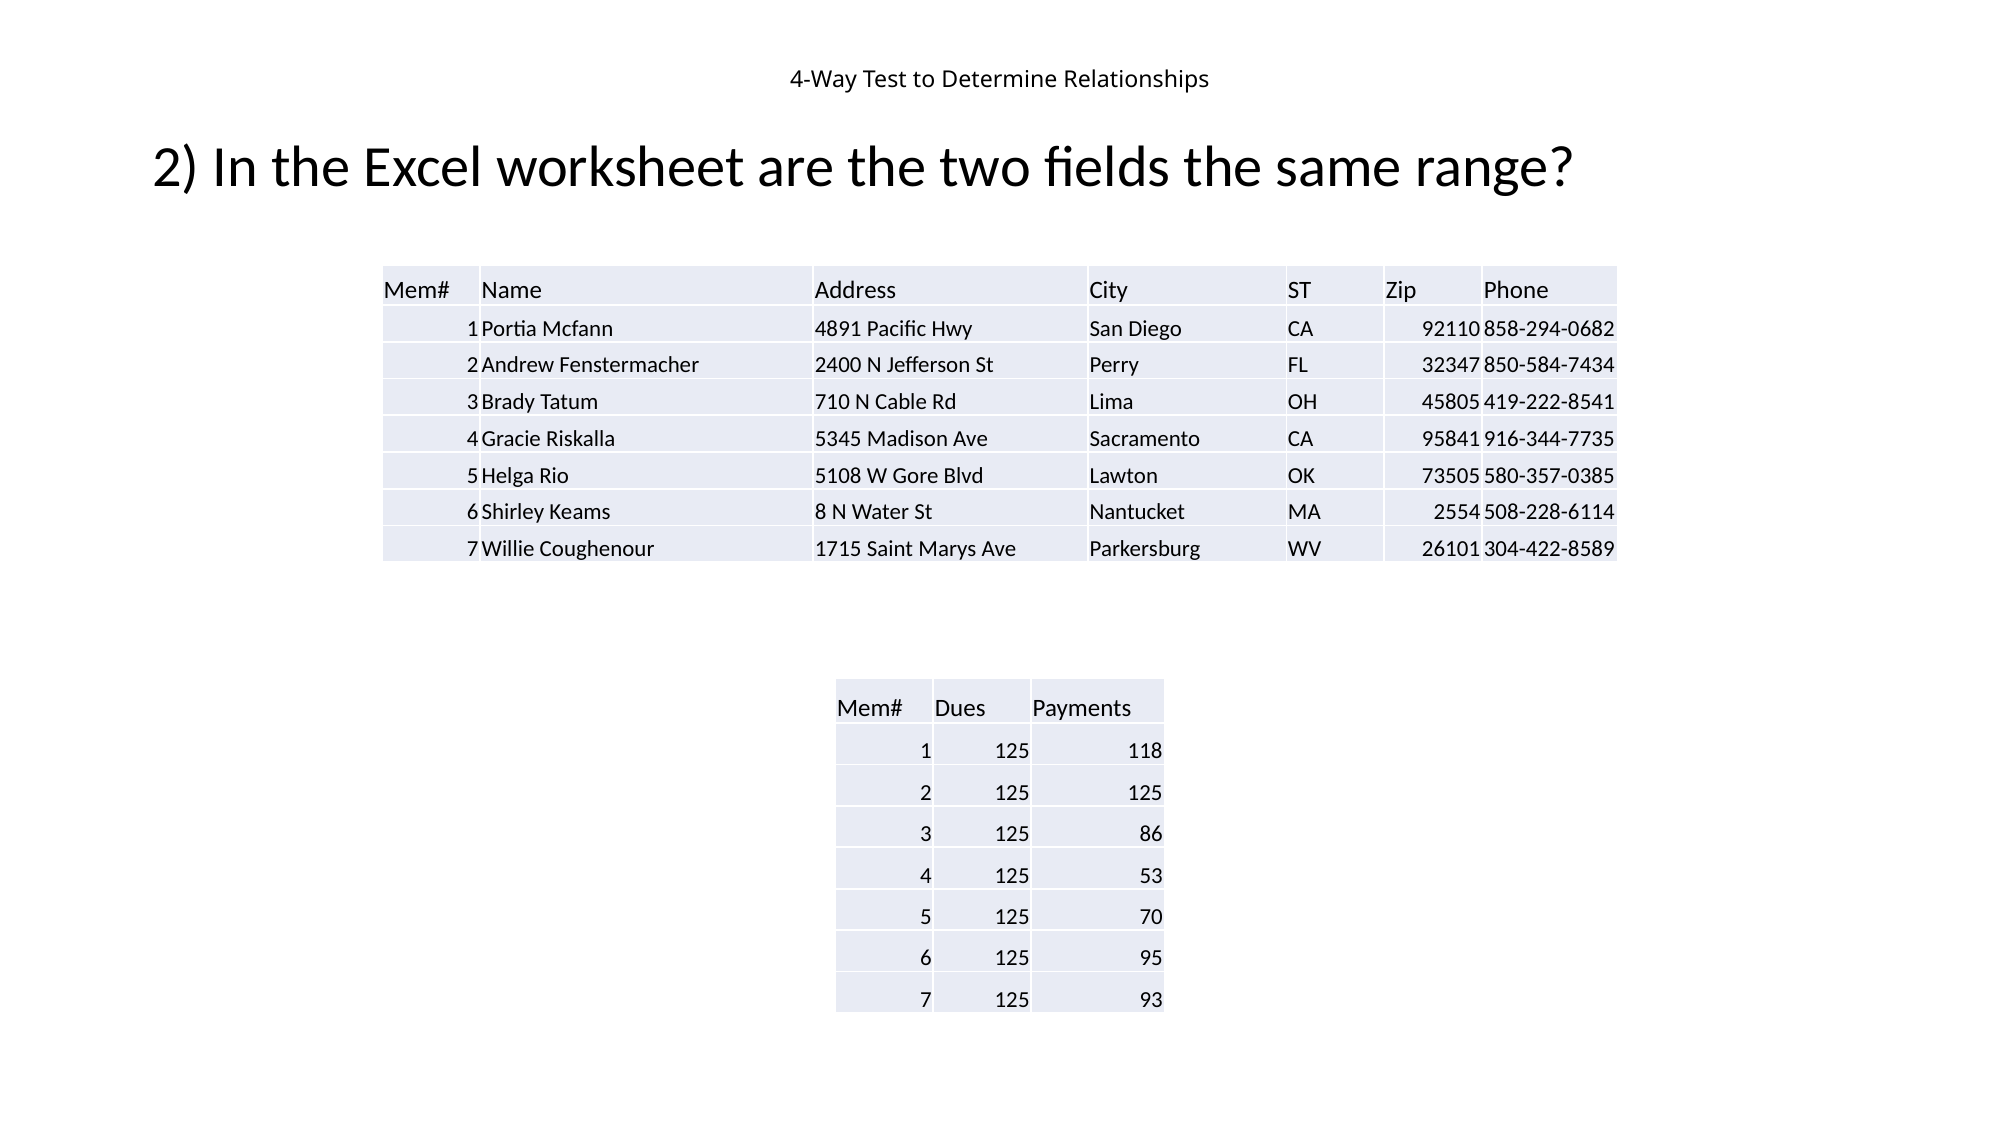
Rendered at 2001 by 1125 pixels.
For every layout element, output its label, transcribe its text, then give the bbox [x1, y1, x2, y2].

table_cell 125 [934, 931, 1030, 971]
title 4-Way Test to Determine Relationships [137, 59, 1863, 128]
table_cell 53 [1032, 848, 1164, 888]
table_cell 8 N Water St [814, 490, 1087, 525]
table_header Dues [934, 679, 1030, 722]
table_cell 73505 [1385, 453, 1481, 488]
table_header Address [814, 266, 1087, 304]
table_cell 5108 W Gore Blvd [814, 453, 1087, 488]
table_cell Andrew Fenstermacher [481, 343, 812, 378]
table_cell 3 [383, 379, 479, 414]
table_cell OH [1287, 379, 1383, 414]
table_cell 4 [383, 416, 479, 451]
table_cell 2400 N Jefferson St [814, 343, 1087, 378]
table_header Phone [1483, 266, 1617, 304]
table_cell 125 [934, 724, 1030, 764]
table_cell 5 [383, 453, 479, 488]
table_cell OK [1287, 453, 1383, 488]
table_cell 95841 [1385, 416, 1481, 451]
table_cell 70 [1032, 890, 1164, 929]
table_cell Willie Coughenour [481, 526, 812, 561]
table_cell 419-222-8541 [1483, 379, 1617, 414]
table_cell 118 [1032, 724, 1164, 764]
table_cell 3 [836, 807, 932, 846]
table_cell Parkersburg [1089, 526, 1286, 561]
table_cell 2 [383, 343, 479, 378]
table_header Name [481, 266, 812, 304]
table_cell Brady Tatum [481, 379, 812, 414]
table_cell 916-344-7735 [1483, 416, 1617, 451]
table_header Mem# [836, 679, 932, 722]
table_cell 1715 Saint Marys Ave [814, 526, 1087, 561]
table_cell 6 [383, 490, 479, 525]
table_cell 125 [934, 890, 1030, 929]
table_cell FL [1287, 343, 1383, 378]
table_cell 26101 [1385, 526, 1481, 561]
table_cell 92110 [1385, 306, 1481, 341]
table_cell Gracie Riskalla [481, 416, 812, 451]
table_cell 304-422-8589 [1483, 526, 1617, 561]
table_cell 5345 Madison Ave [814, 416, 1087, 451]
table_cell Lawton [1089, 453, 1286, 488]
table_cell Helga Rio [481, 453, 812, 488]
table_header Mem# [383, 266, 479, 304]
table_cell 508-228-6114 [1483, 490, 1617, 525]
table_cell 580-357-0385 [1483, 453, 1617, 488]
table_cell 850-584-7434 [1483, 343, 1617, 378]
table_header ST [1287, 266, 1383, 304]
table_cell 32347 [1385, 343, 1481, 378]
table_cell 2554 [1385, 490, 1481, 525]
table_cell San Diego [1089, 306, 1286, 341]
table_cell Nantucket [1089, 490, 1286, 525]
table_cell MA [1287, 490, 1383, 525]
table_cell Sacramento [1089, 416, 1286, 451]
table_cell 86 [1032, 807, 1164, 846]
table_cell 858-294-0682 [1483, 306, 1617, 341]
table_cell 1 [383, 306, 479, 341]
table_cell WV [1287, 526, 1383, 561]
table_cell 4 [836, 848, 932, 888]
table_cell 125 [934, 848, 1030, 888]
table_cell CA [1287, 416, 1383, 451]
table_cell Perry [1089, 343, 1286, 378]
table_cell 7 [383, 526, 479, 561]
table_cell 6 [836, 931, 932, 971]
table_cell 125 [934, 807, 1030, 846]
table_cell 710 N Cable Rd [814, 379, 1087, 414]
table_cell Portia Mcfann [481, 306, 812, 341]
table_cell 7 [836, 972, 932, 1012]
table_cell 1 [836, 724, 932, 764]
table_cell 125 [1032, 765, 1164, 805]
table_cell 125 [934, 972, 1030, 1012]
table_header Zip [1385, 266, 1481, 304]
table_header Payments [1032, 679, 1164, 722]
table_cell 5 [836, 890, 932, 929]
table_cell 93 [1032, 972, 1164, 1012]
table_cell Lima [1089, 379, 1286, 414]
table_cell 125 [934, 765, 1030, 805]
list 2) In the Excel worksheet are the two fields the same range? [137, 128, 1863, 1014]
table_cell CA [1287, 306, 1383, 341]
table_cell 45805 [1385, 379, 1481, 414]
table_header City [1089, 266, 1286, 304]
table_cell Shirley Keams [481, 490, 812, 525]
table_cell 95 [1032, 931, 1164, 971]
table_cell 2 [836, 765, 932, 805]
table_cell 4891 Pacific Hwy [814, 306, 1087, 341]
